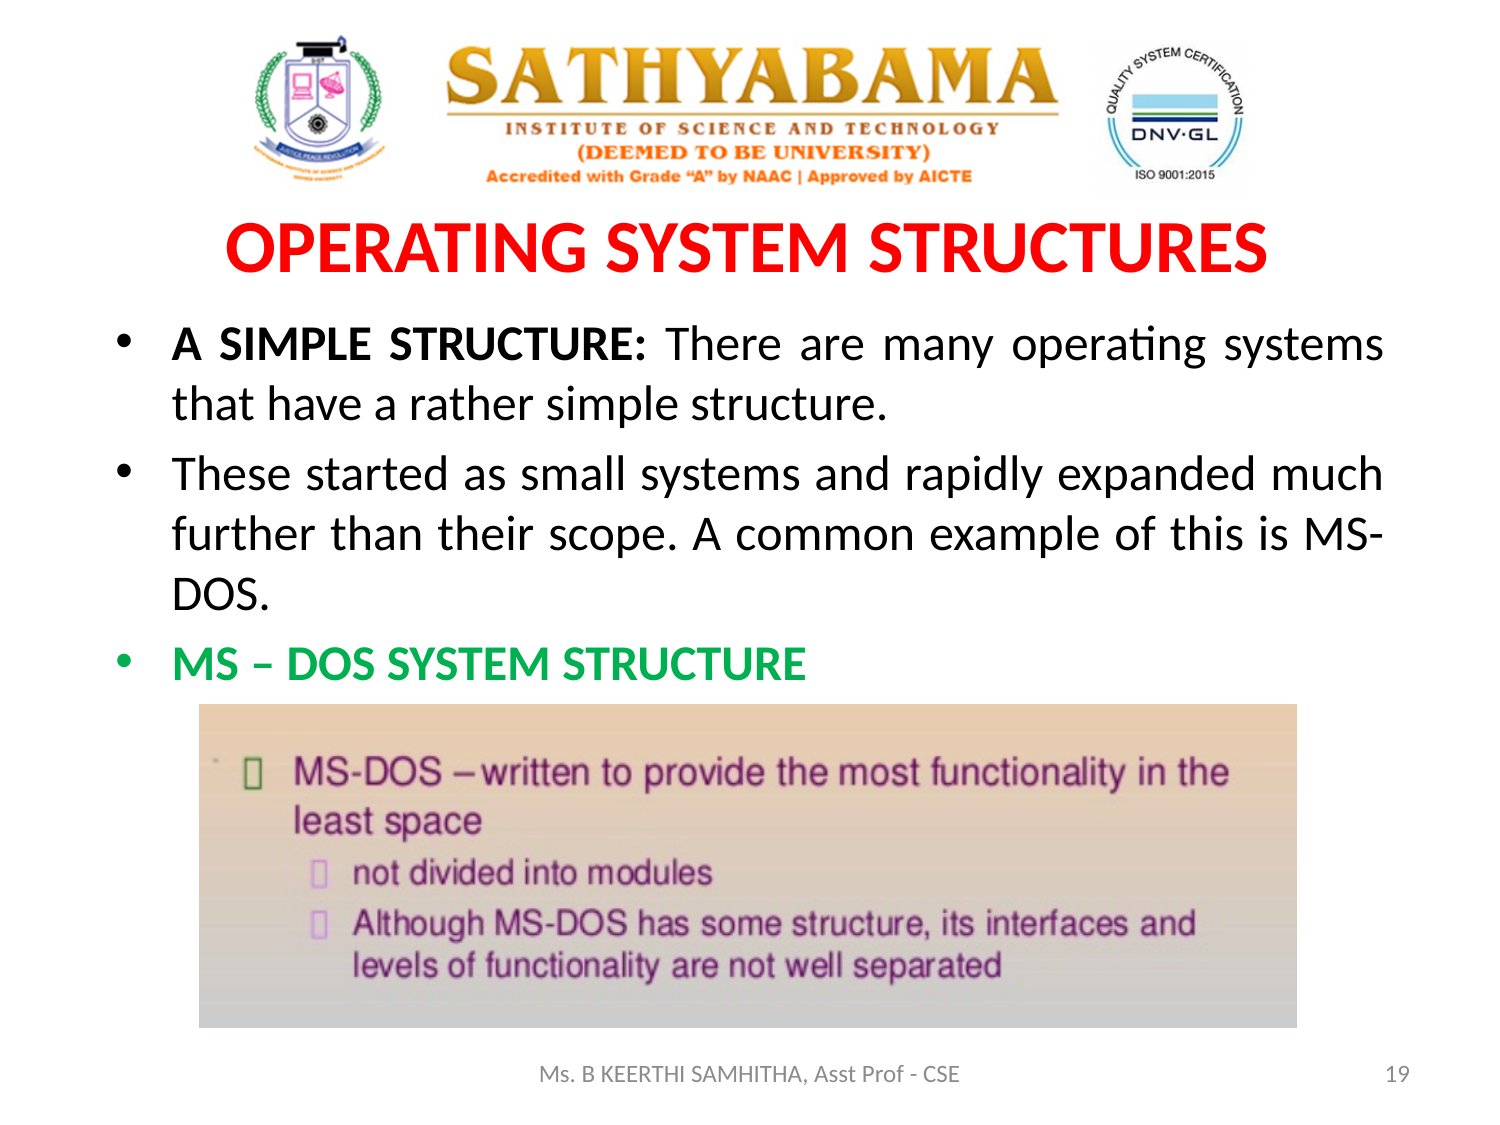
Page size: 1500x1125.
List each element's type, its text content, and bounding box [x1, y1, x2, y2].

slide_number 19 [1074, 1042, 1425, 1103]
list A SIMPLE STRUCTURE: There are many operating systems that have a rather simple structure. These started as small systems and rapidly expanded much further than their scope. A common example of this is MS-DOS. MS – DOS SYSTEM STRUCTURE [100, 302, 1400, 927]
picture [229, 31, 1266, 207]
footer Ms. B KEERTHI SAMHITHA, Asst Prof - CSE [512, 1042, 988, 1103]
title OPERATING SYSTEM STRUCTURES [72, 149, 1423, 337]
picture [199, 703, 1297, 1029]
